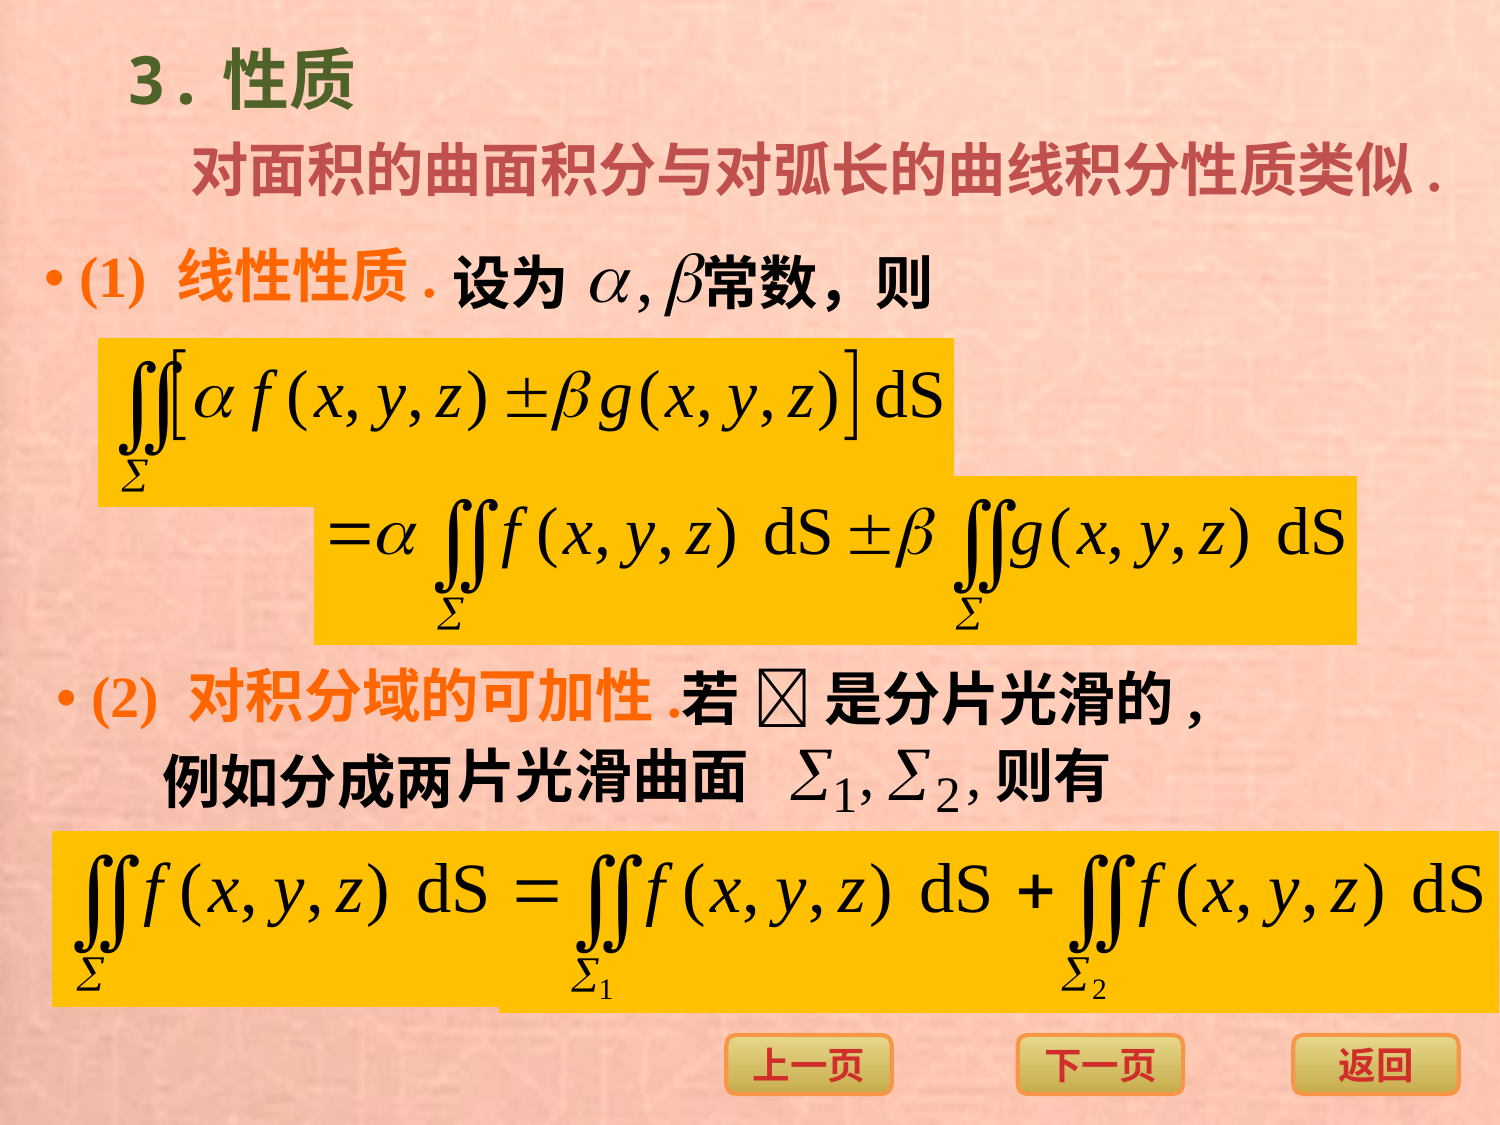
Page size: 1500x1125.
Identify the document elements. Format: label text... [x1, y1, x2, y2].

text_box 3.性质 [112, 30, 410, 126]
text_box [313, 475, 1358, 646]
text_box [498, 831, 1001, 1014]
text_box • (1) 线性性质. [29, 231, 550, 317]
text_box • (2) 对积分域的可加性. [41, 651, 310, 737]
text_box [1004, 830, 1500, 1014]
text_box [147, 654, 1243, 823]
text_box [97, 337, 955, 508]
picture [0, 0, 1500, 1125]
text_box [437, 236, 981, 328]
text_box 对面积的曲面积分与对弧长的曲线积分性质类似. [175, 125, 1458, 211]
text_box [51, 830, 494, 1008]
